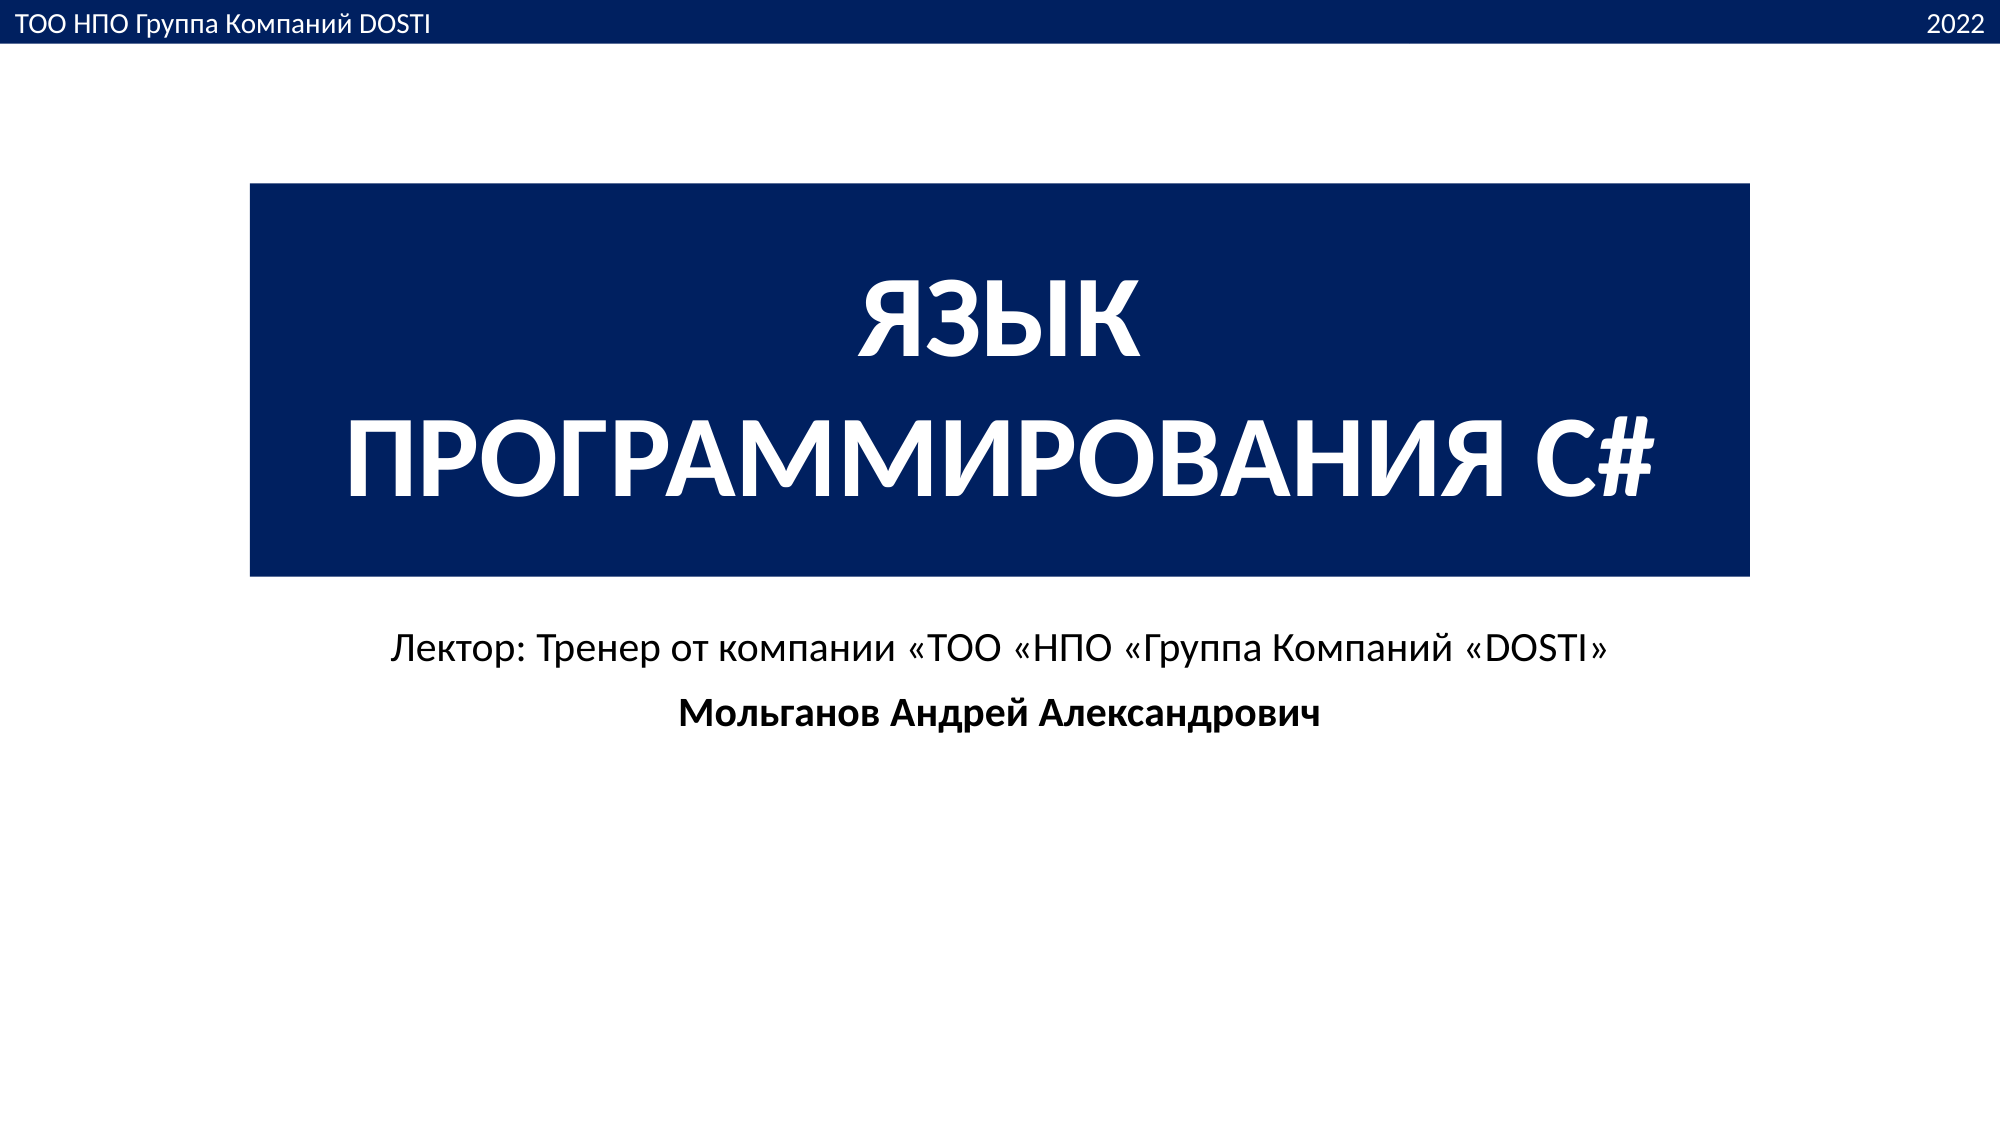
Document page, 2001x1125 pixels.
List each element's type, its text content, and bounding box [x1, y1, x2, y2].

subtitle Лектор: Тренер от компании «ТОО «НПО «Группа Компаний «DOSTI» Мольганов Андрей Александрович [249, 617, 1750, 1011]
text_box ЯЗЫК ПРОГРАММИРОВАНИЯ C# [249, 182, 1751, 578]
text_box ТОО НПО Группа Компаний DOSTI [0, 0, 1408, 45]
text_box 2022 [1408, 0, 2000, 45]
